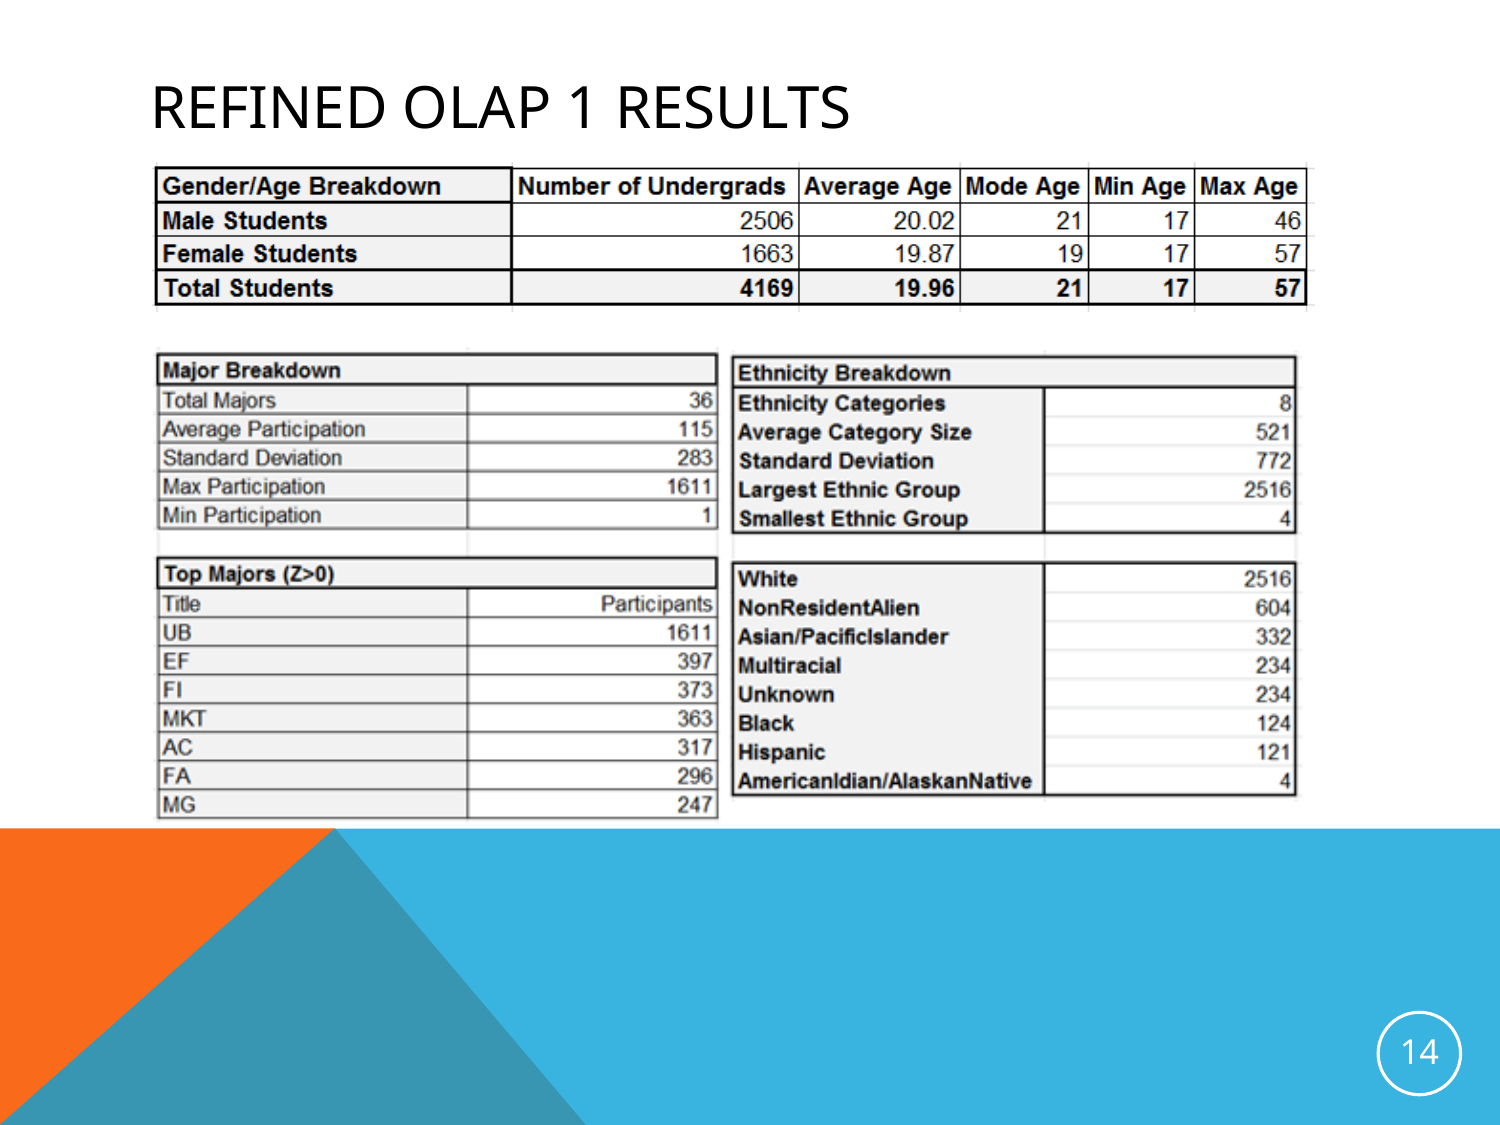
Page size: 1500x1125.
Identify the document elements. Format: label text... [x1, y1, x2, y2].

picture [152, 162, 1316, 312]
slide_number 14 [1376, 1010, 1463, 1097]
picture [152, 347, 1310, 826]
title REFINED OLAP 1 RESULTS [135, 60, 1369, 150]
